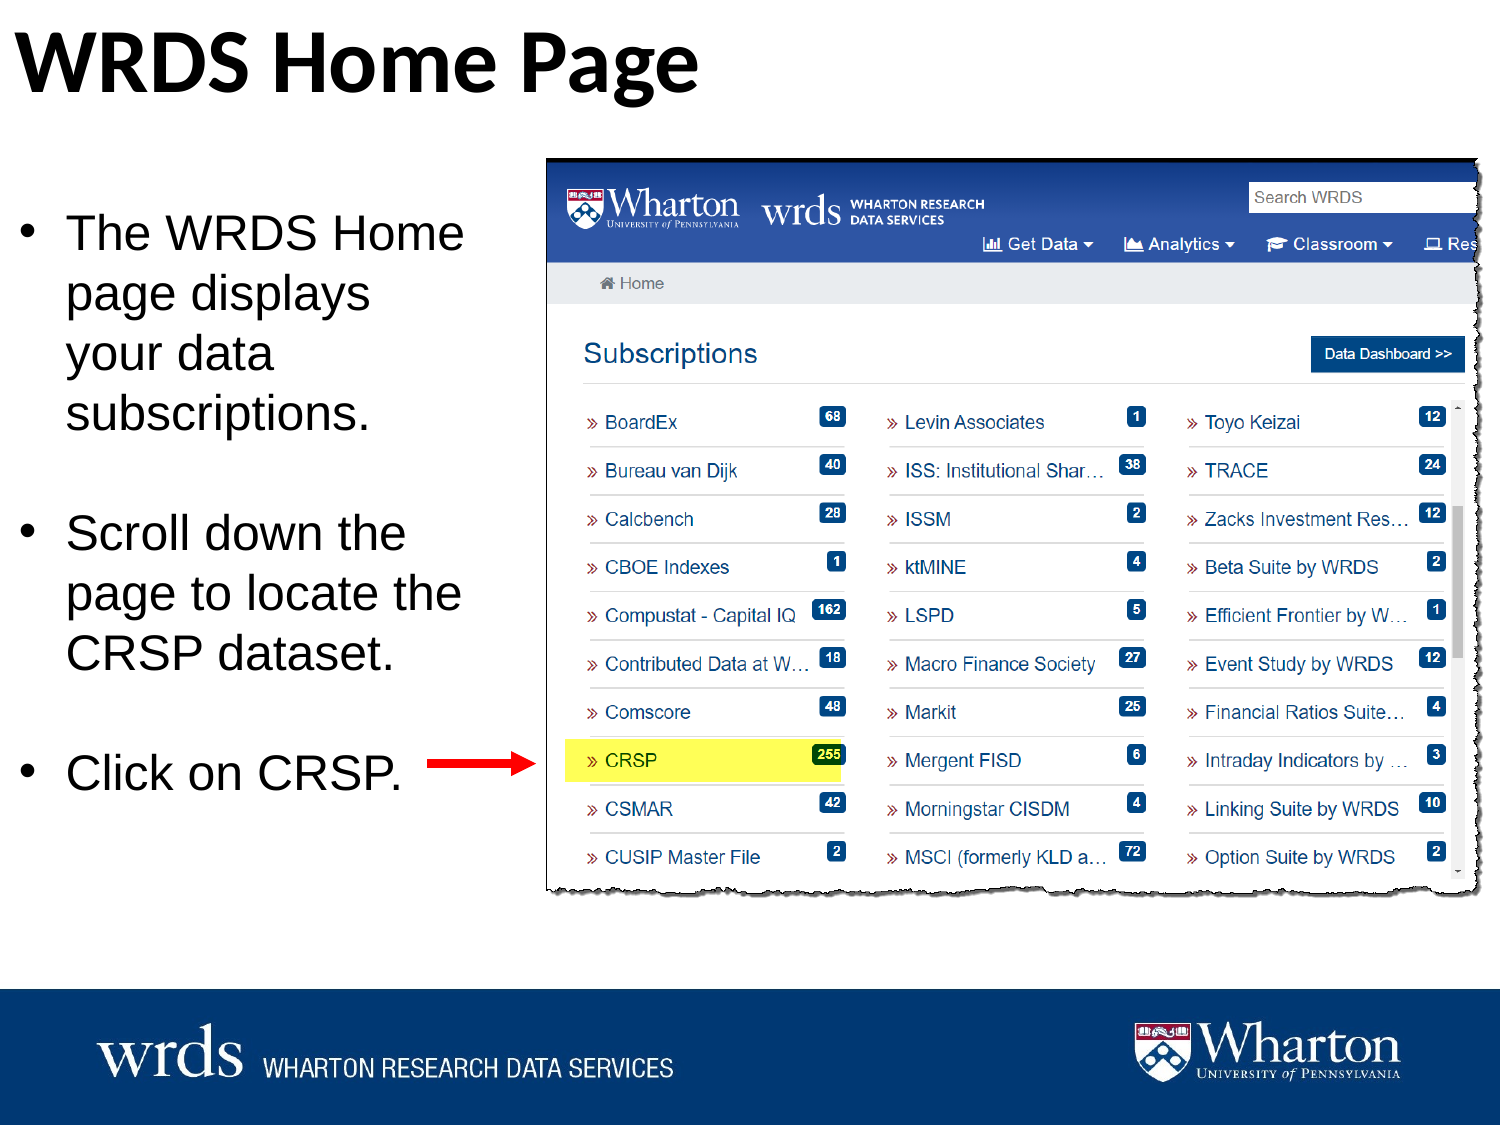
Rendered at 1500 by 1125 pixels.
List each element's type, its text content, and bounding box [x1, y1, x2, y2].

text_box WRDS Home Page [0, 5, 1316, 72]
picture [0, 72, 1500, 1125]
